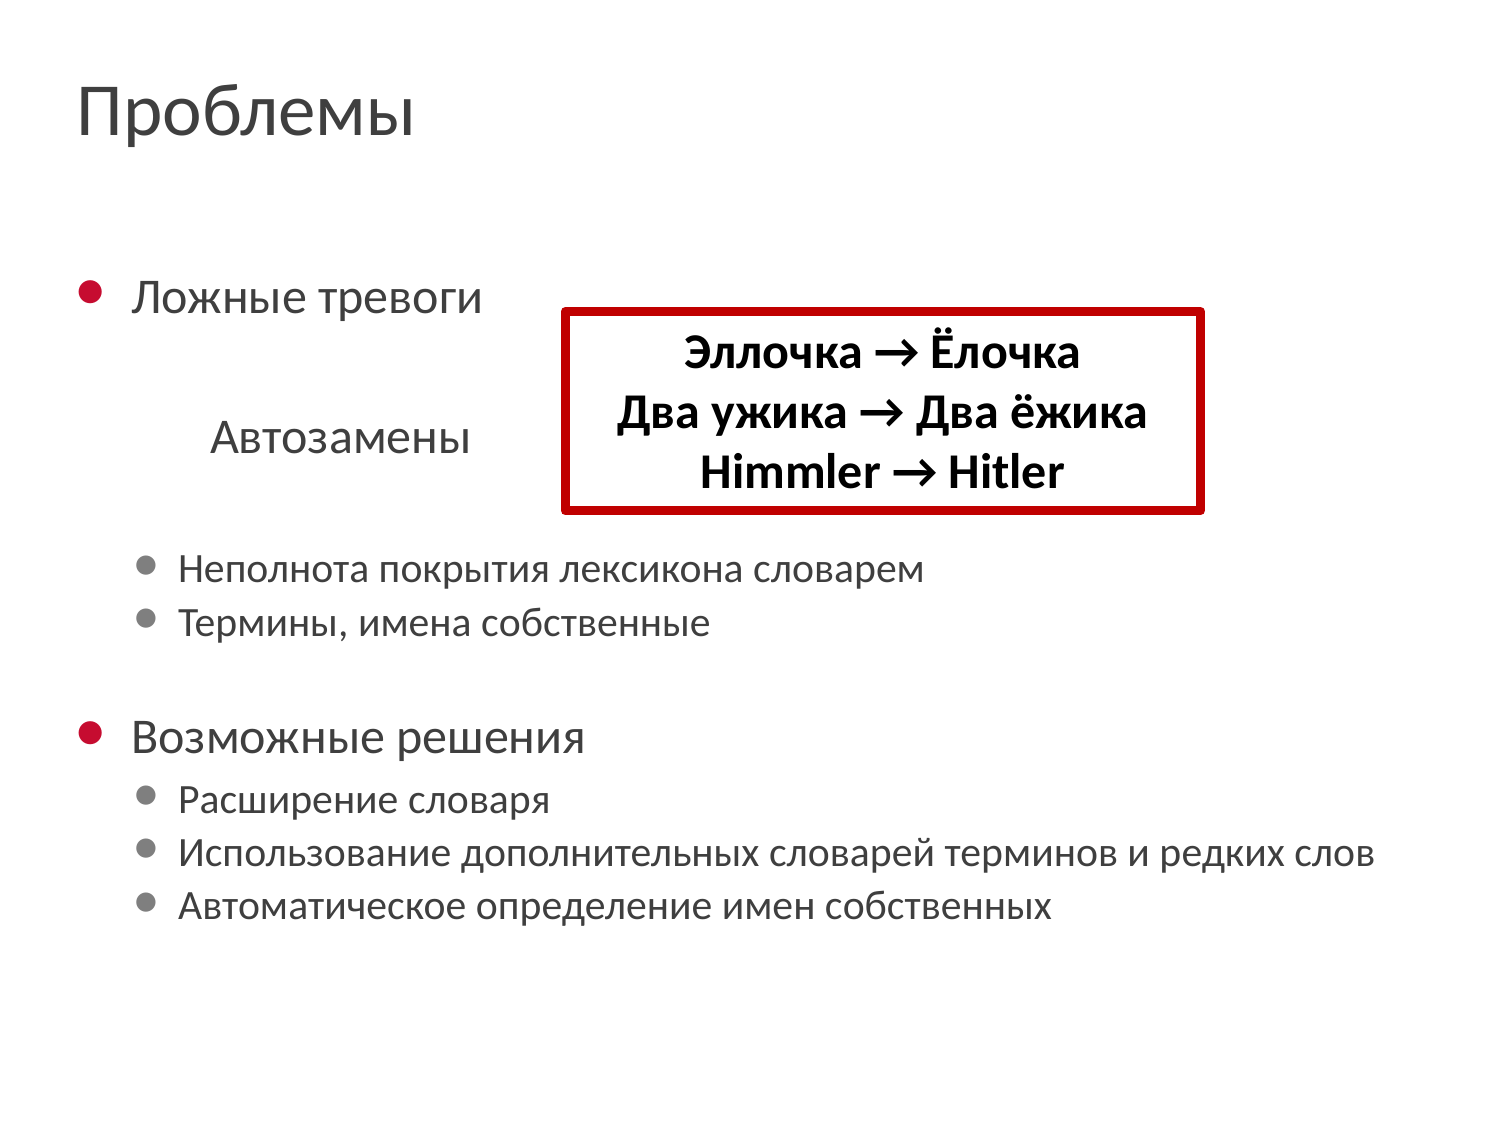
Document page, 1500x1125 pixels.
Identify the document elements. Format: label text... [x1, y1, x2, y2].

title Проблемы [76, 60, 1294, 256]
list Ложные тревоги Автозамены Неполнота покрытия лексикона словарем Термины, имена собственные Возможные решения Расширение словаря Использование дополнительных словарей терминов и редких слов Автоматическое определение имен собственных [75, 262, 1424, 1059]
text_box Эллочка → Ёлочка Два ужика → Два ёжика Himmler → Hitler [565, 311, 1201, 511]
